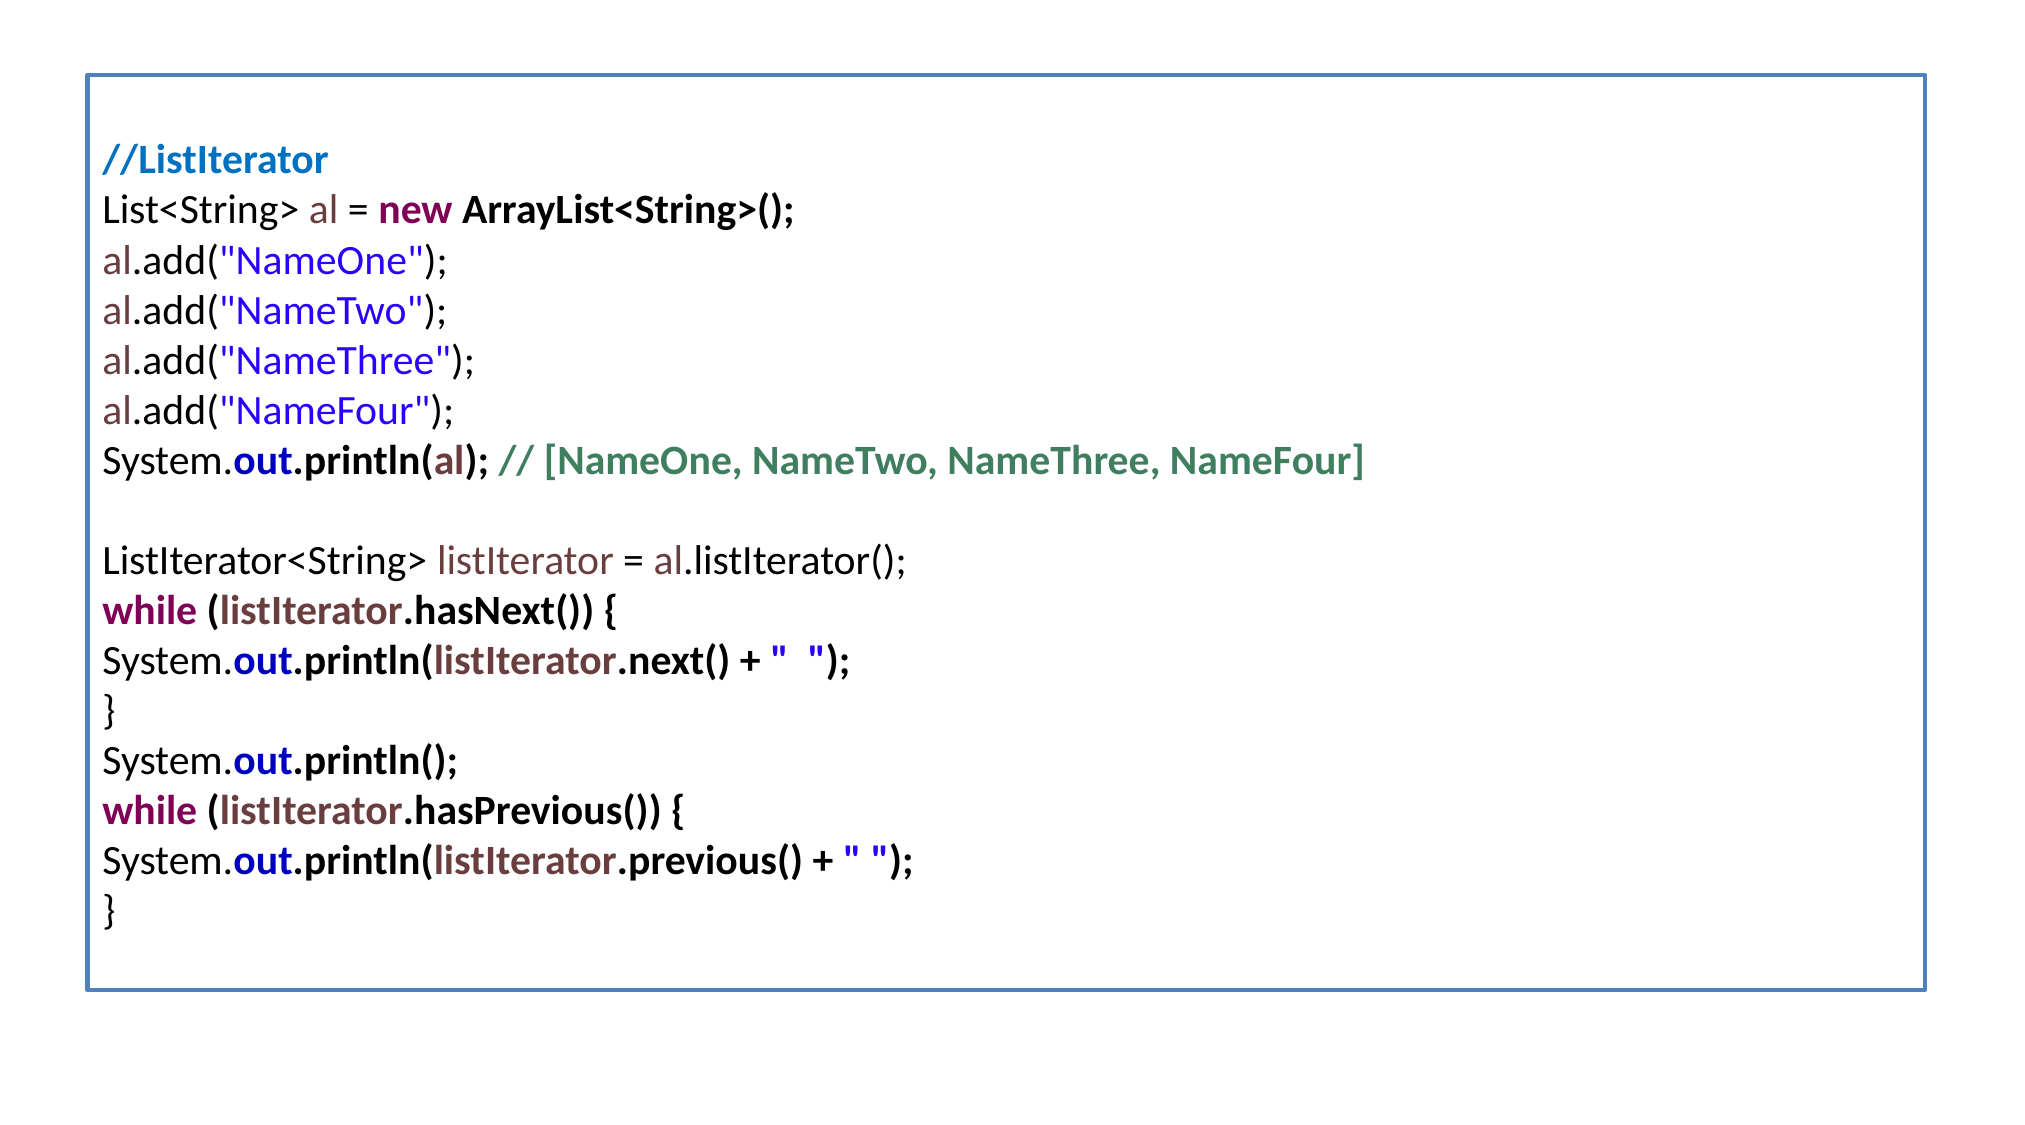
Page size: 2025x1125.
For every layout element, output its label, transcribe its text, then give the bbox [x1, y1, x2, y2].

text_box //ListIterator List<String> al = new ArrayList<String>(); al.add("NameOne"); al.add("NameTwo"); al.add("NameThree"); al.add("NameFour"); System.out.println(al); // [NameOne, NameTwo, NameThree, NameFour] ListIterator<String> listIterator = al.listIterator(); while (listIterator.hasNext()) { System.out.println(listIterator.next() + " "); } System.out.println(); while (listIterator.hasPrevious()) { System.out.println(listIterator.previous() + " "); } [85, 73, 1927, 992]
